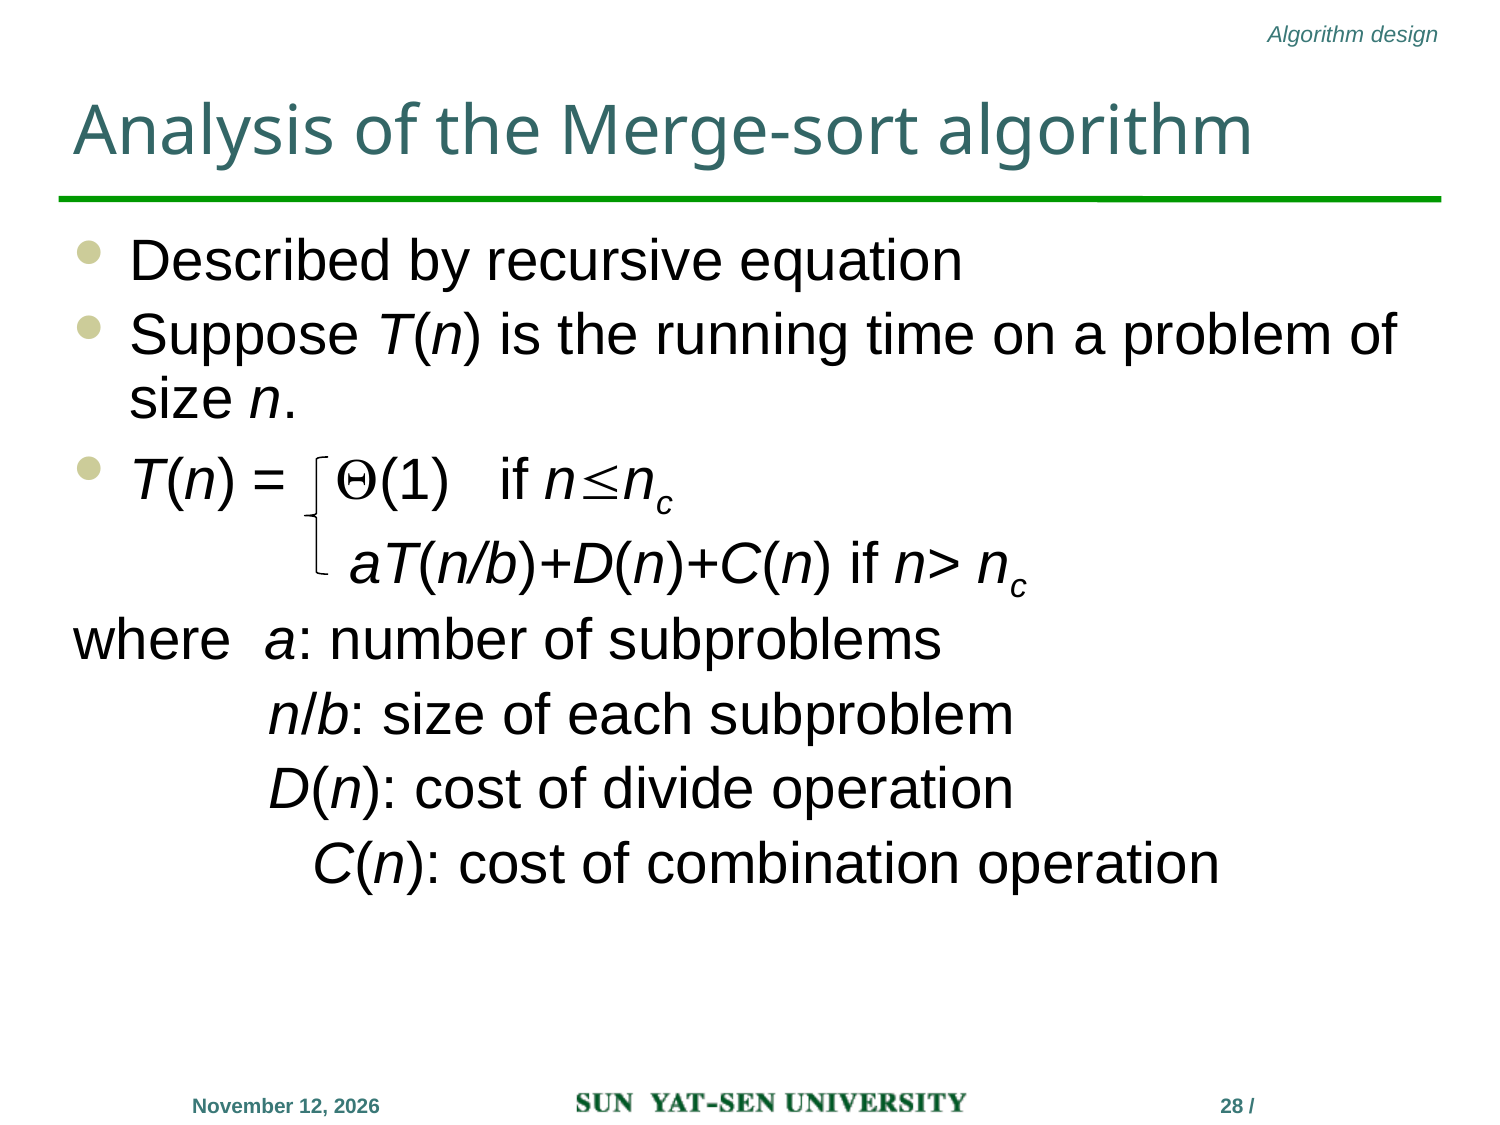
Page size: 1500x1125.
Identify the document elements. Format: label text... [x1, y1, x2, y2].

list Described by recursive equation Suppose T(n) is the running time on a problem of size n. T(n) = (1) if nnc aT(n/b)+D(n)+C(n) if n> nc where a: number of subproblems n/b: size of each subproblem D(n): cost of divide operation C(n): cost of combination operation [58, 222, 1442, 1079]
picture [566, 1079, 973, 1125]
title Analysis of the Merge-sort algorithm [58, 34, 1442, 176]
text_box [303, 456, 329, 575]
